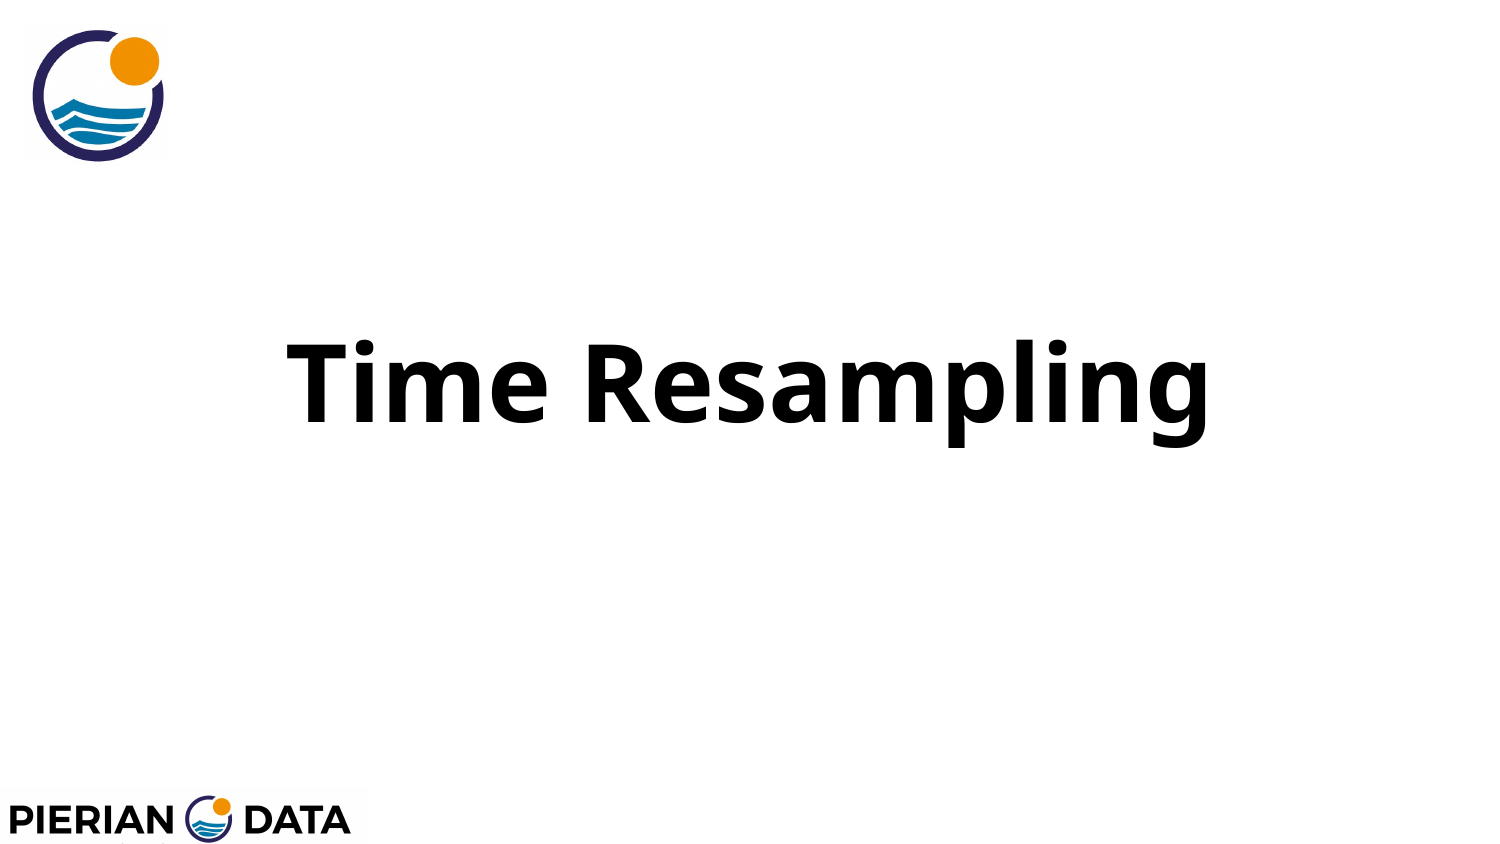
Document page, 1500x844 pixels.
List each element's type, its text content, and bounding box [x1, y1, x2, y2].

picture [0, 787, 368, 844]
title Time Resampling [51, 122, 1449, 459]
picture [24, 24, 172, 167]
